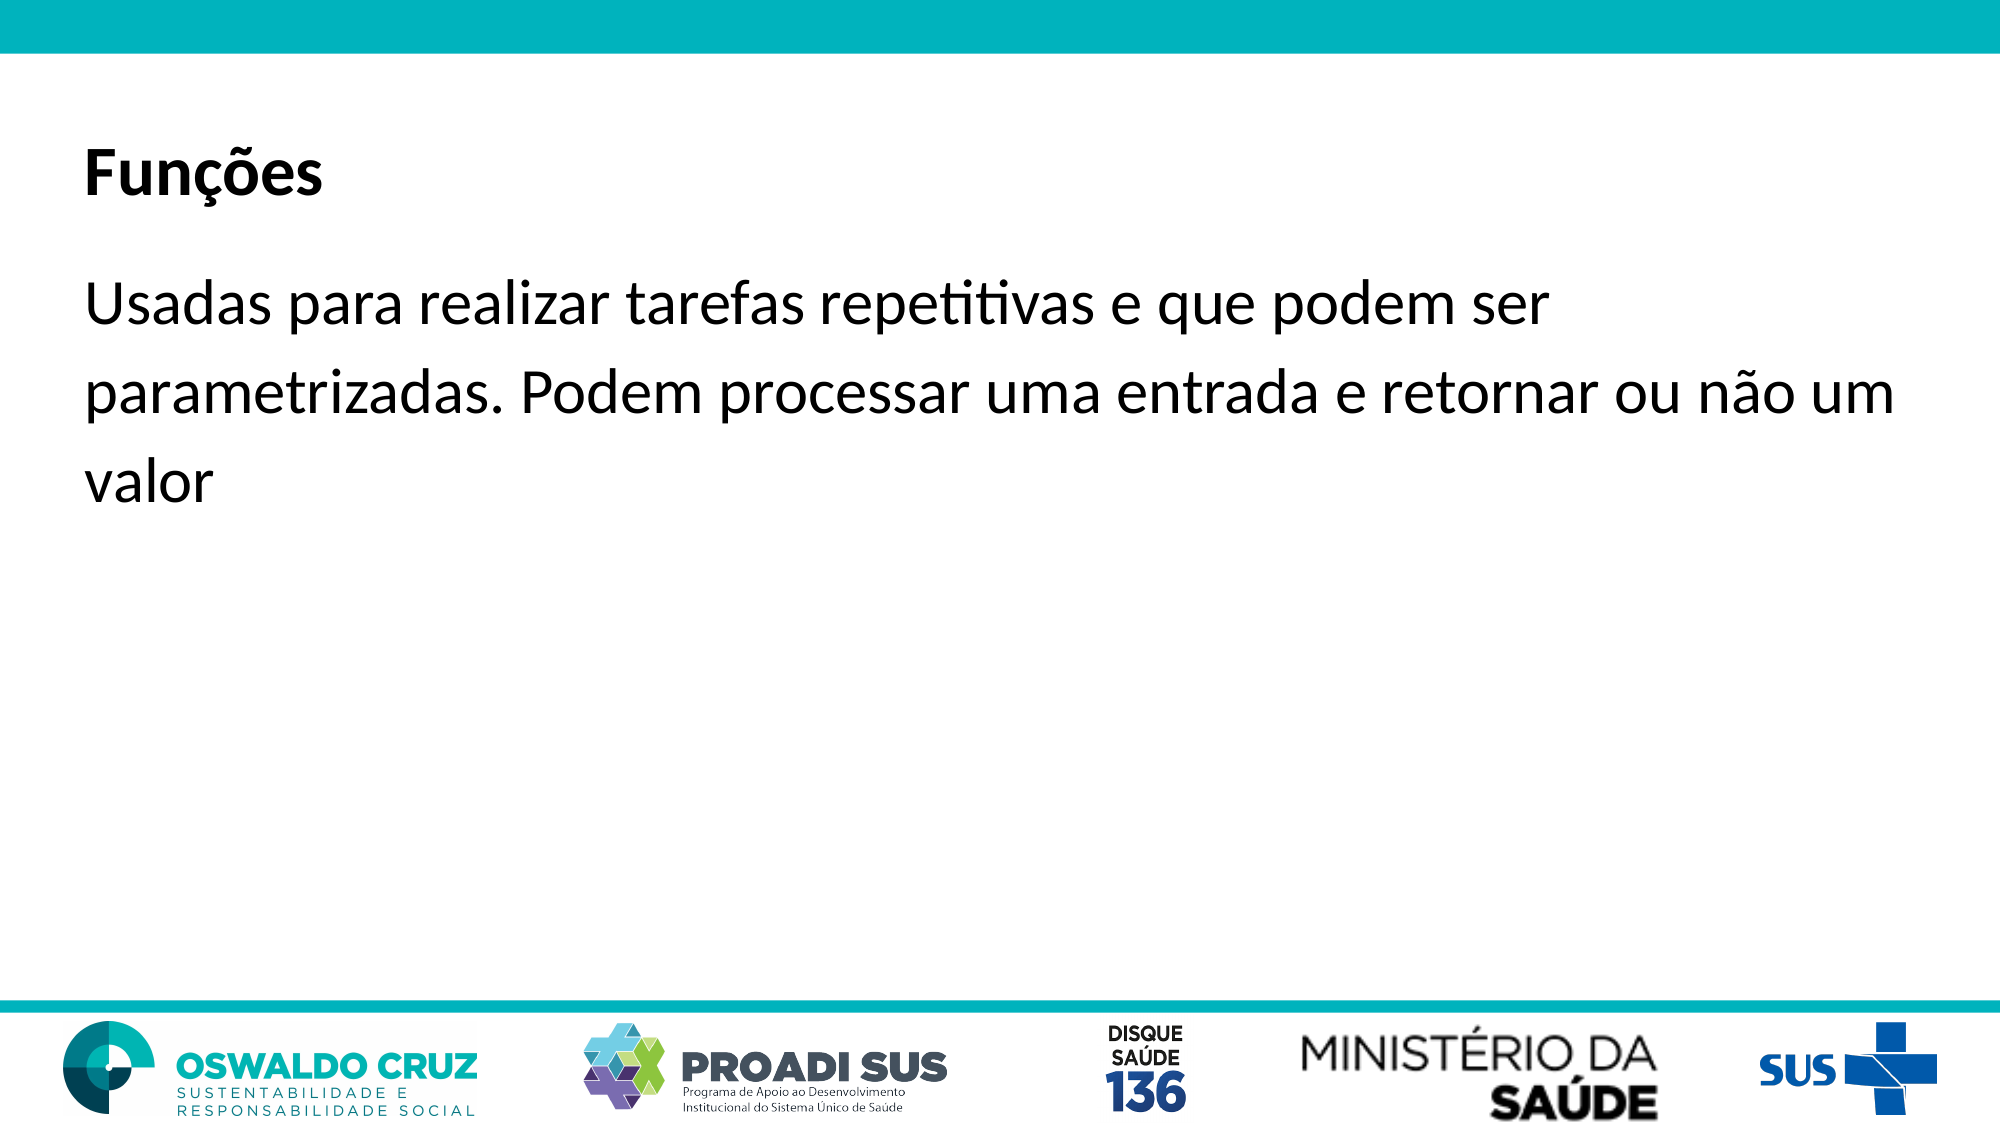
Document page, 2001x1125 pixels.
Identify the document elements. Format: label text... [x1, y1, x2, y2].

picture [63, 1021, 477, 1116]
picture [582, 1022, 947, 1115]
subtitle Usadas para realizar tarefas repetitivas e que podem ser parametrizadas. Podem processar uma entrada e retornar ou não um valor [84, 258, 1938, 969]
picture [1221, 1007, 1937, 1125]
subtitle Funções [84, 88, 1938, 258]
picture [1097, 1014, 1194, 1123]
